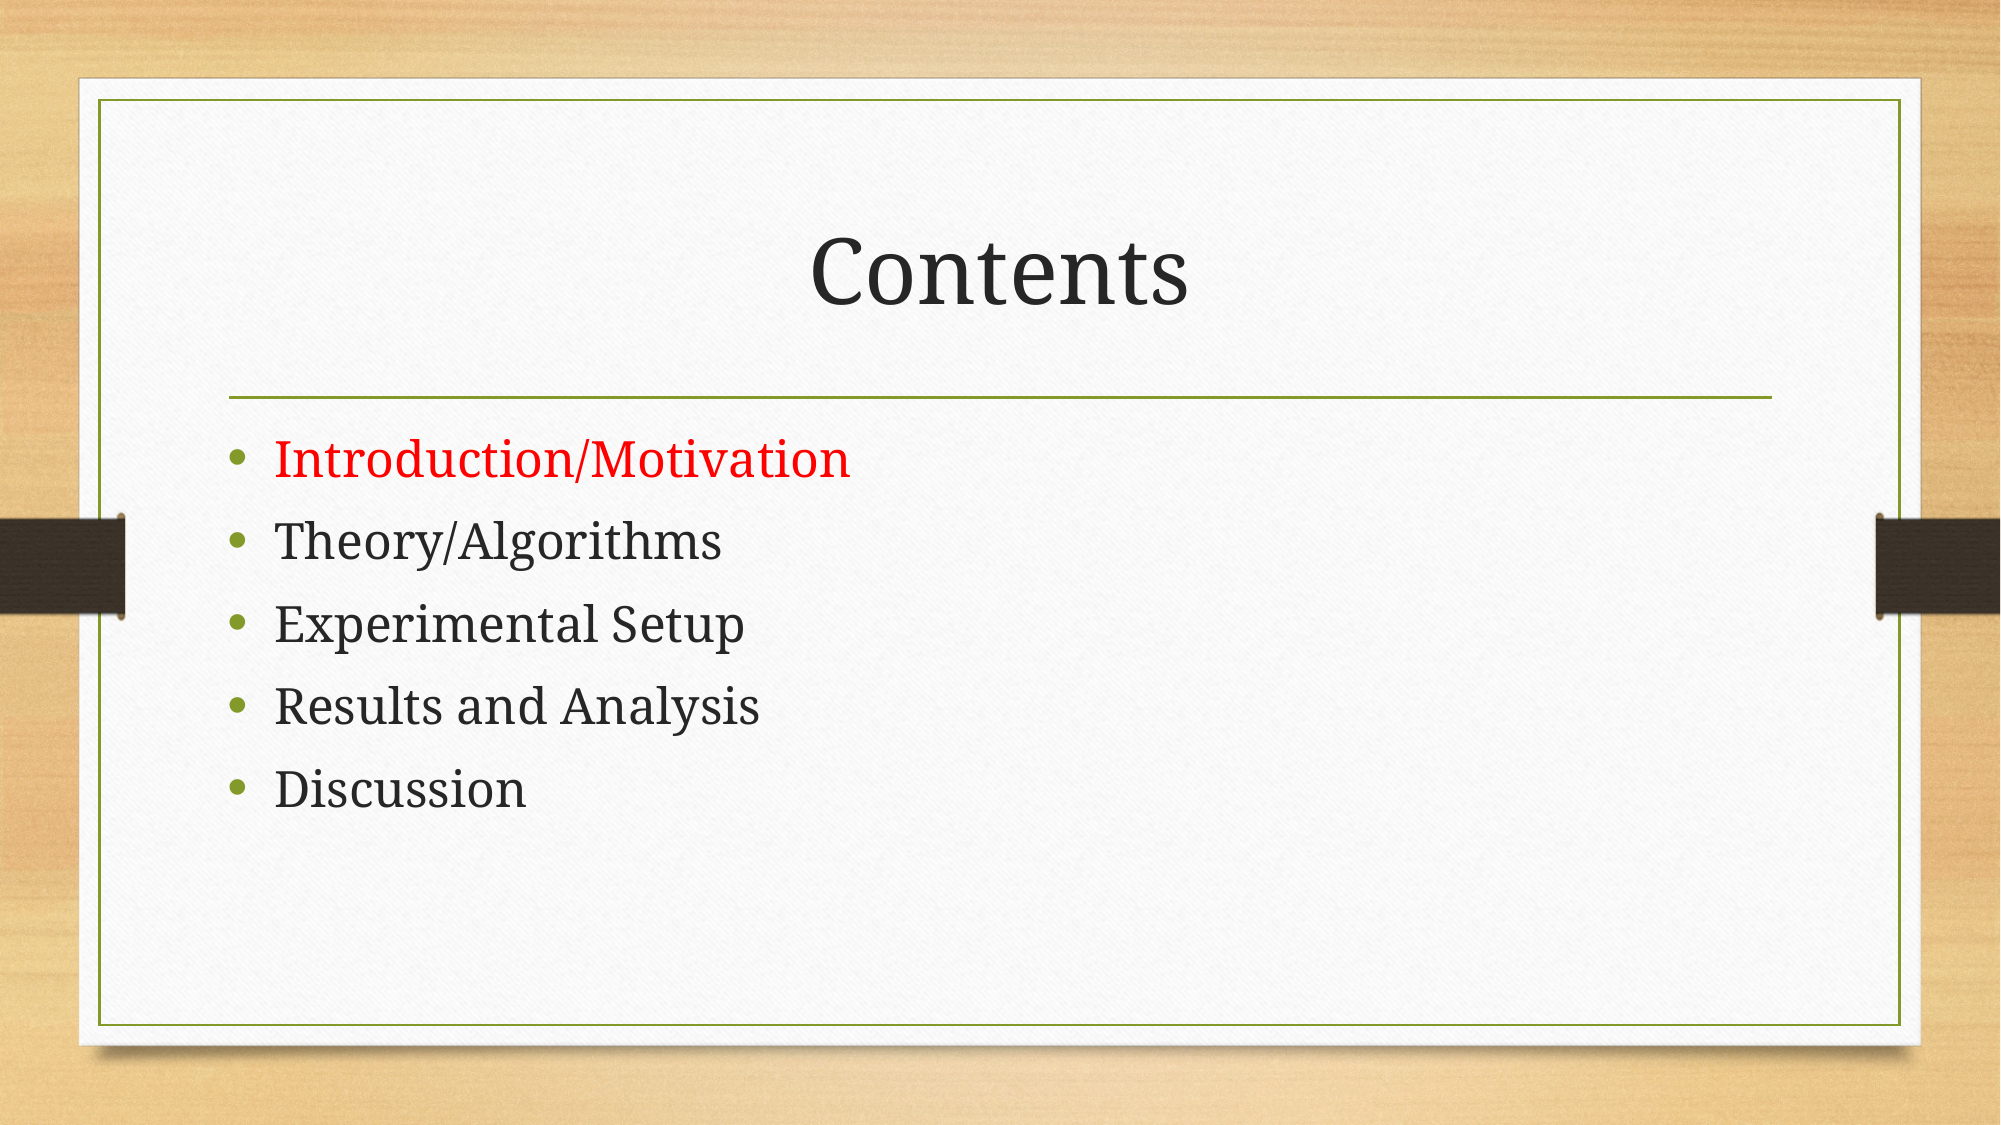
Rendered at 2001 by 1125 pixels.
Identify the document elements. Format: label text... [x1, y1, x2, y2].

title Contents [212, 161, 1788, 375]
list Introduction/Motivation Theory/Algorithms Experimental Setup Results and Analysis Discussion [212, 419, 1788, 964]
picture [0, 0, 2001, 1125]
